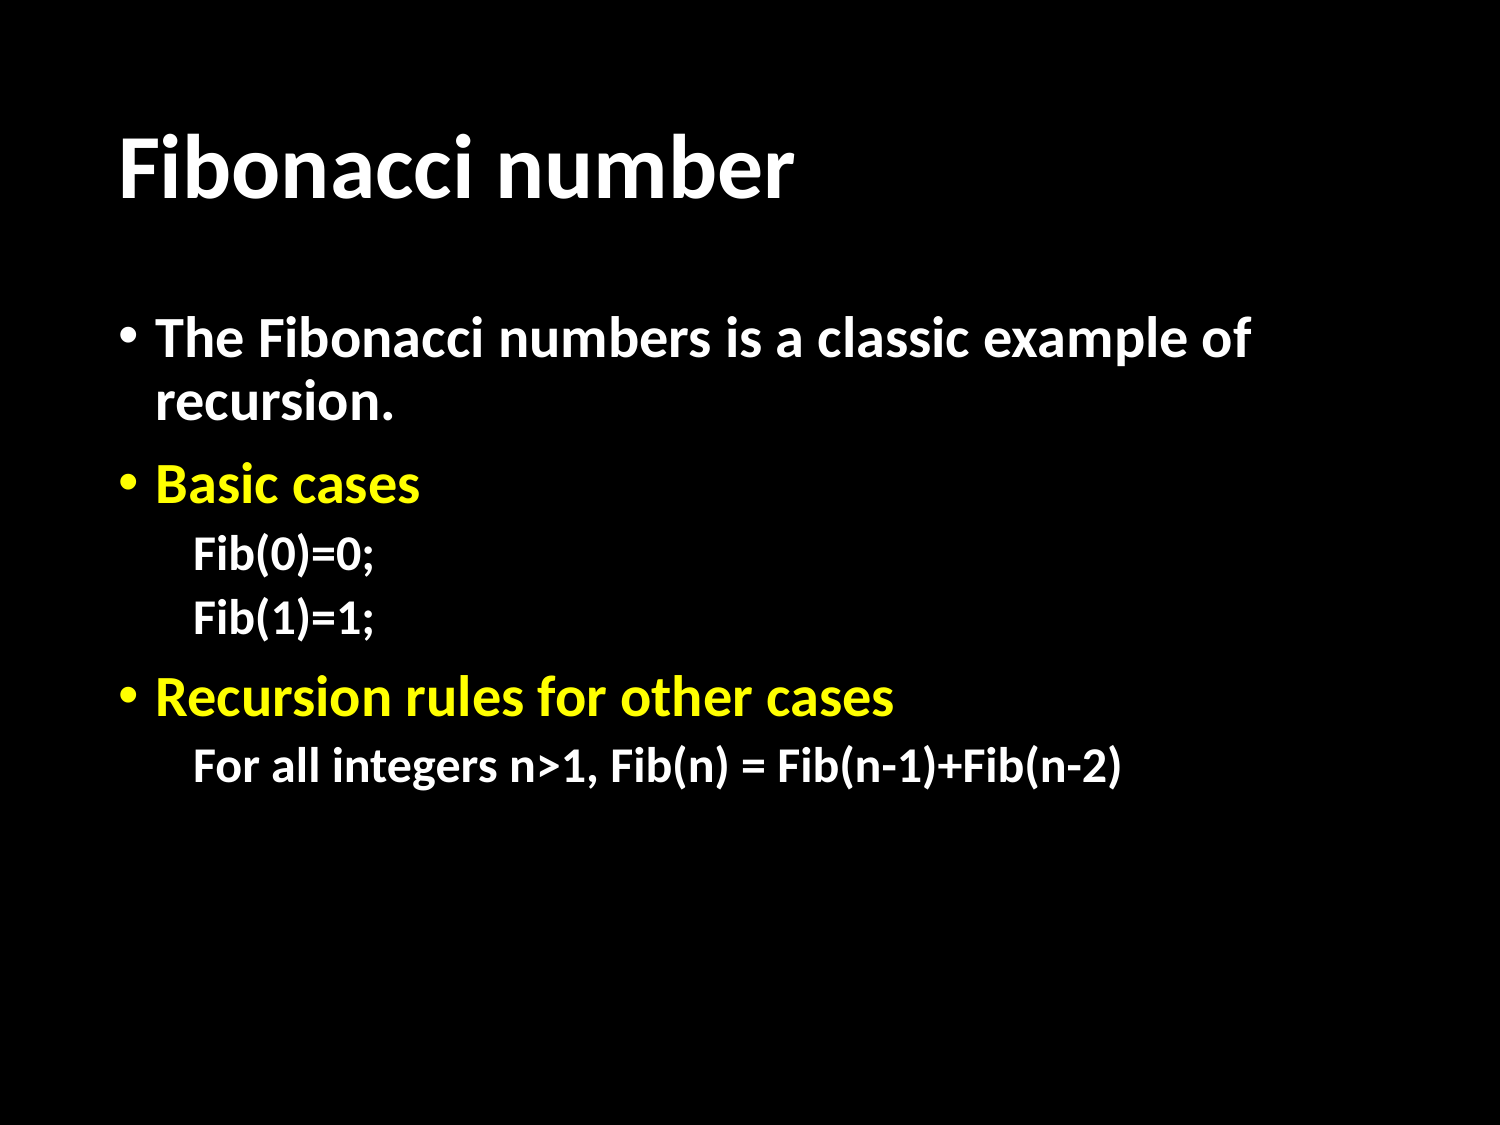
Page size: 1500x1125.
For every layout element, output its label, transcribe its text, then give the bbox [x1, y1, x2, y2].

list The Fibonacci numbers is a classic example of recursion. Basic cases Fib(0)=0; Fib(1)=1; Recursion rules for other cases For all integers n>1, Fib(n) = Fib(n-1)+Fib(n-2) [103, 299, 1397, 1014]
title Fibonacci number [103, 59, 1397, 278]
